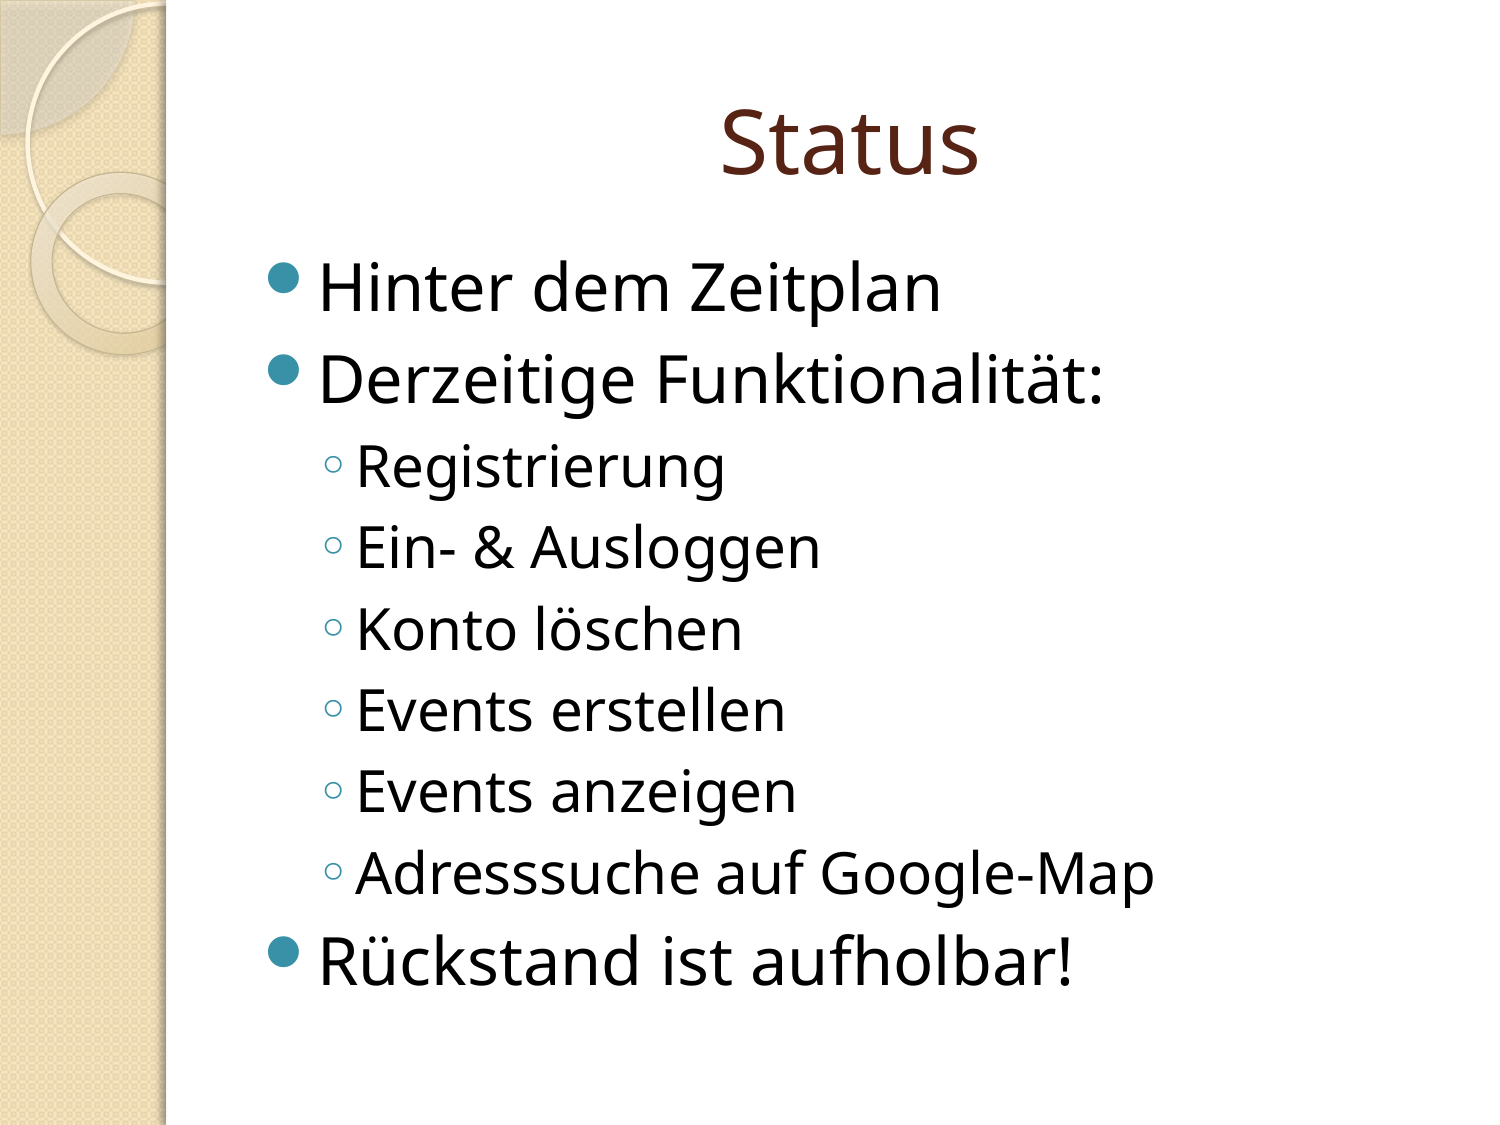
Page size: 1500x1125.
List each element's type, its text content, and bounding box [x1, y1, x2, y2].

list Hinter dem Zeitplan Derzeitige Funktionalität: Registrierung Ein- & Ausloggen Konto löschen Events erstellen Events anzeigen Adresssuche auf Google-Map Rückstand ist aufholbar! [235, 237, 1466, 1025]
title Status [235, 45, 1466, 233]
